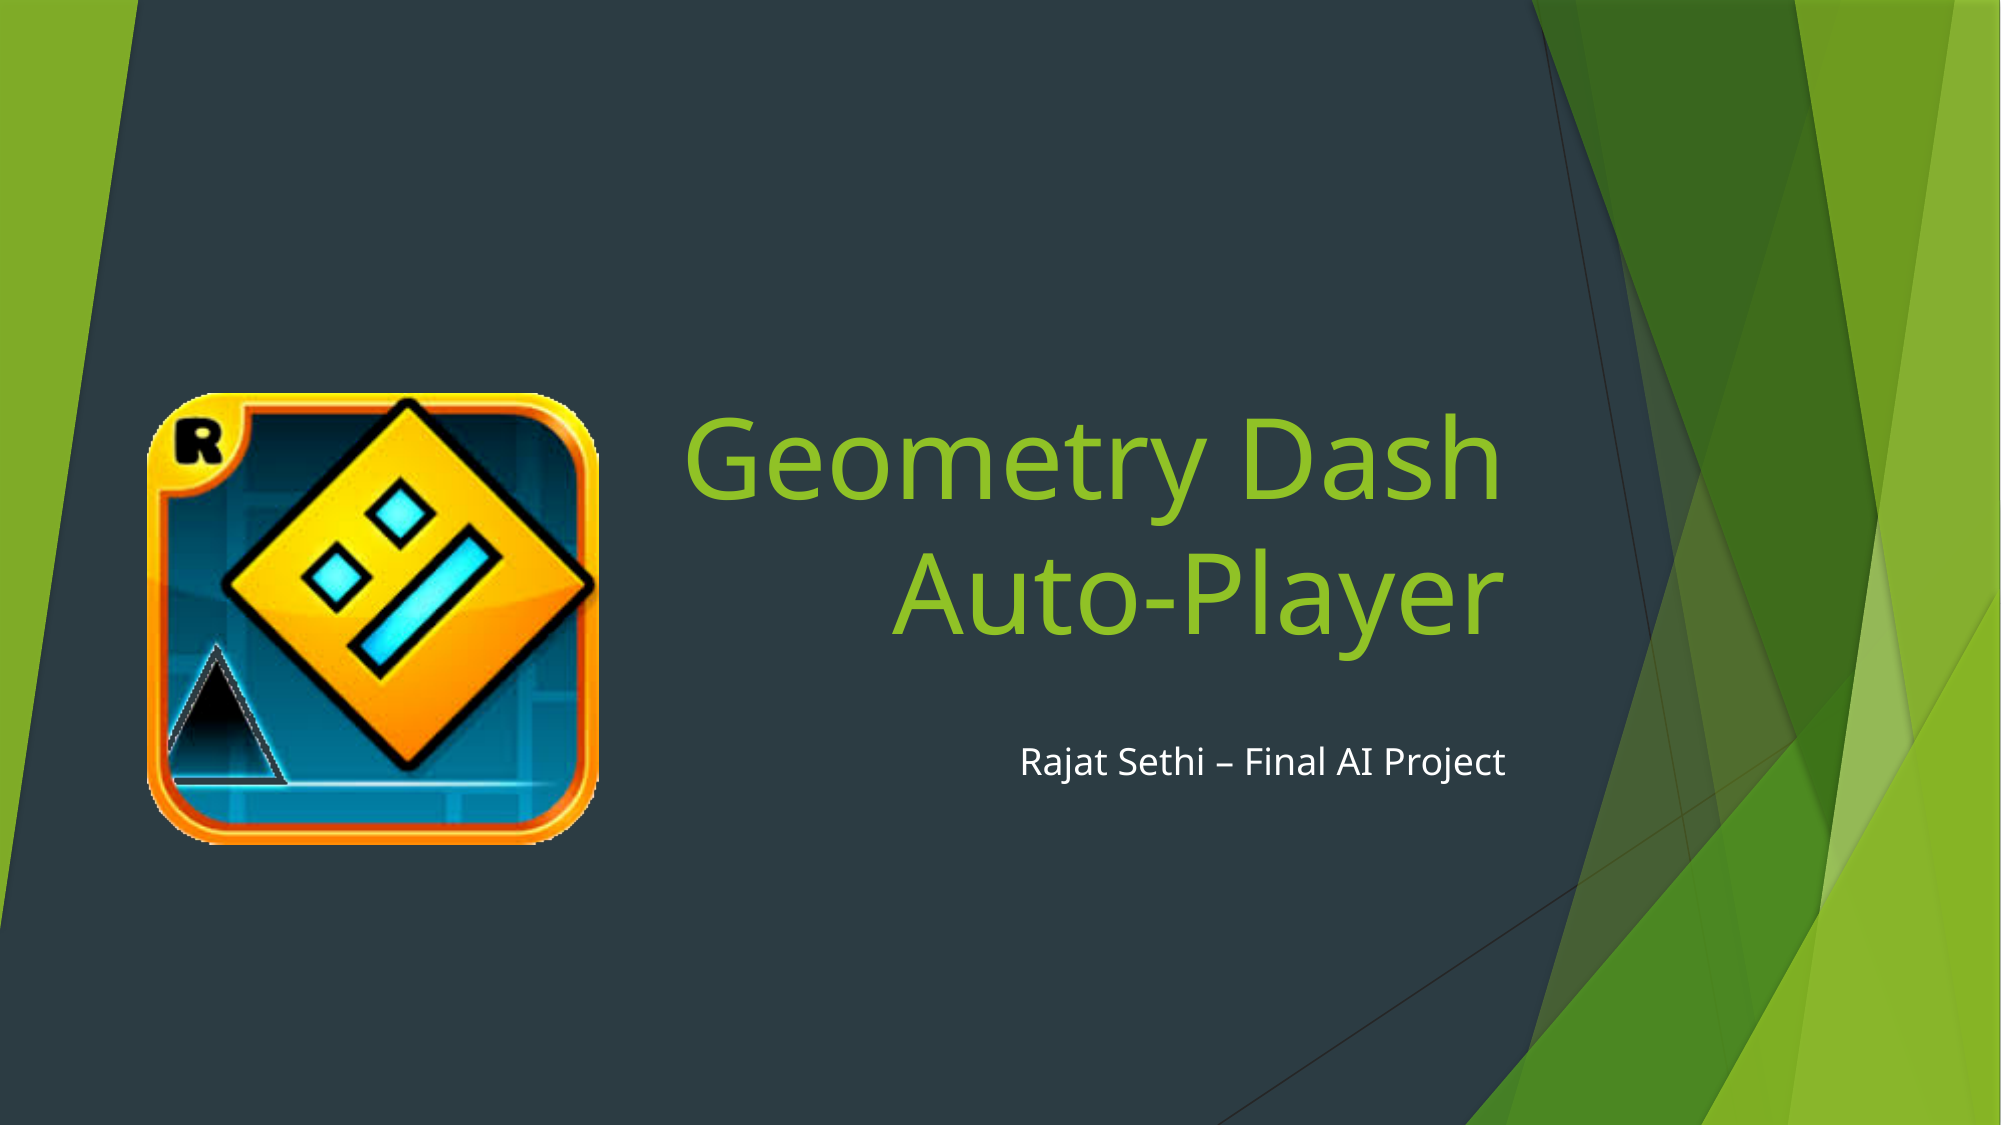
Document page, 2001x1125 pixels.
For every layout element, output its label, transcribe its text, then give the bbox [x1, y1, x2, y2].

title Geometry Dash Auto-Player [600, 394, 1522, 664]
picture [147, 393, 600, 845]
subtitle Rajat Sethi – Final AI Project [603, 664, 1522, 845]
